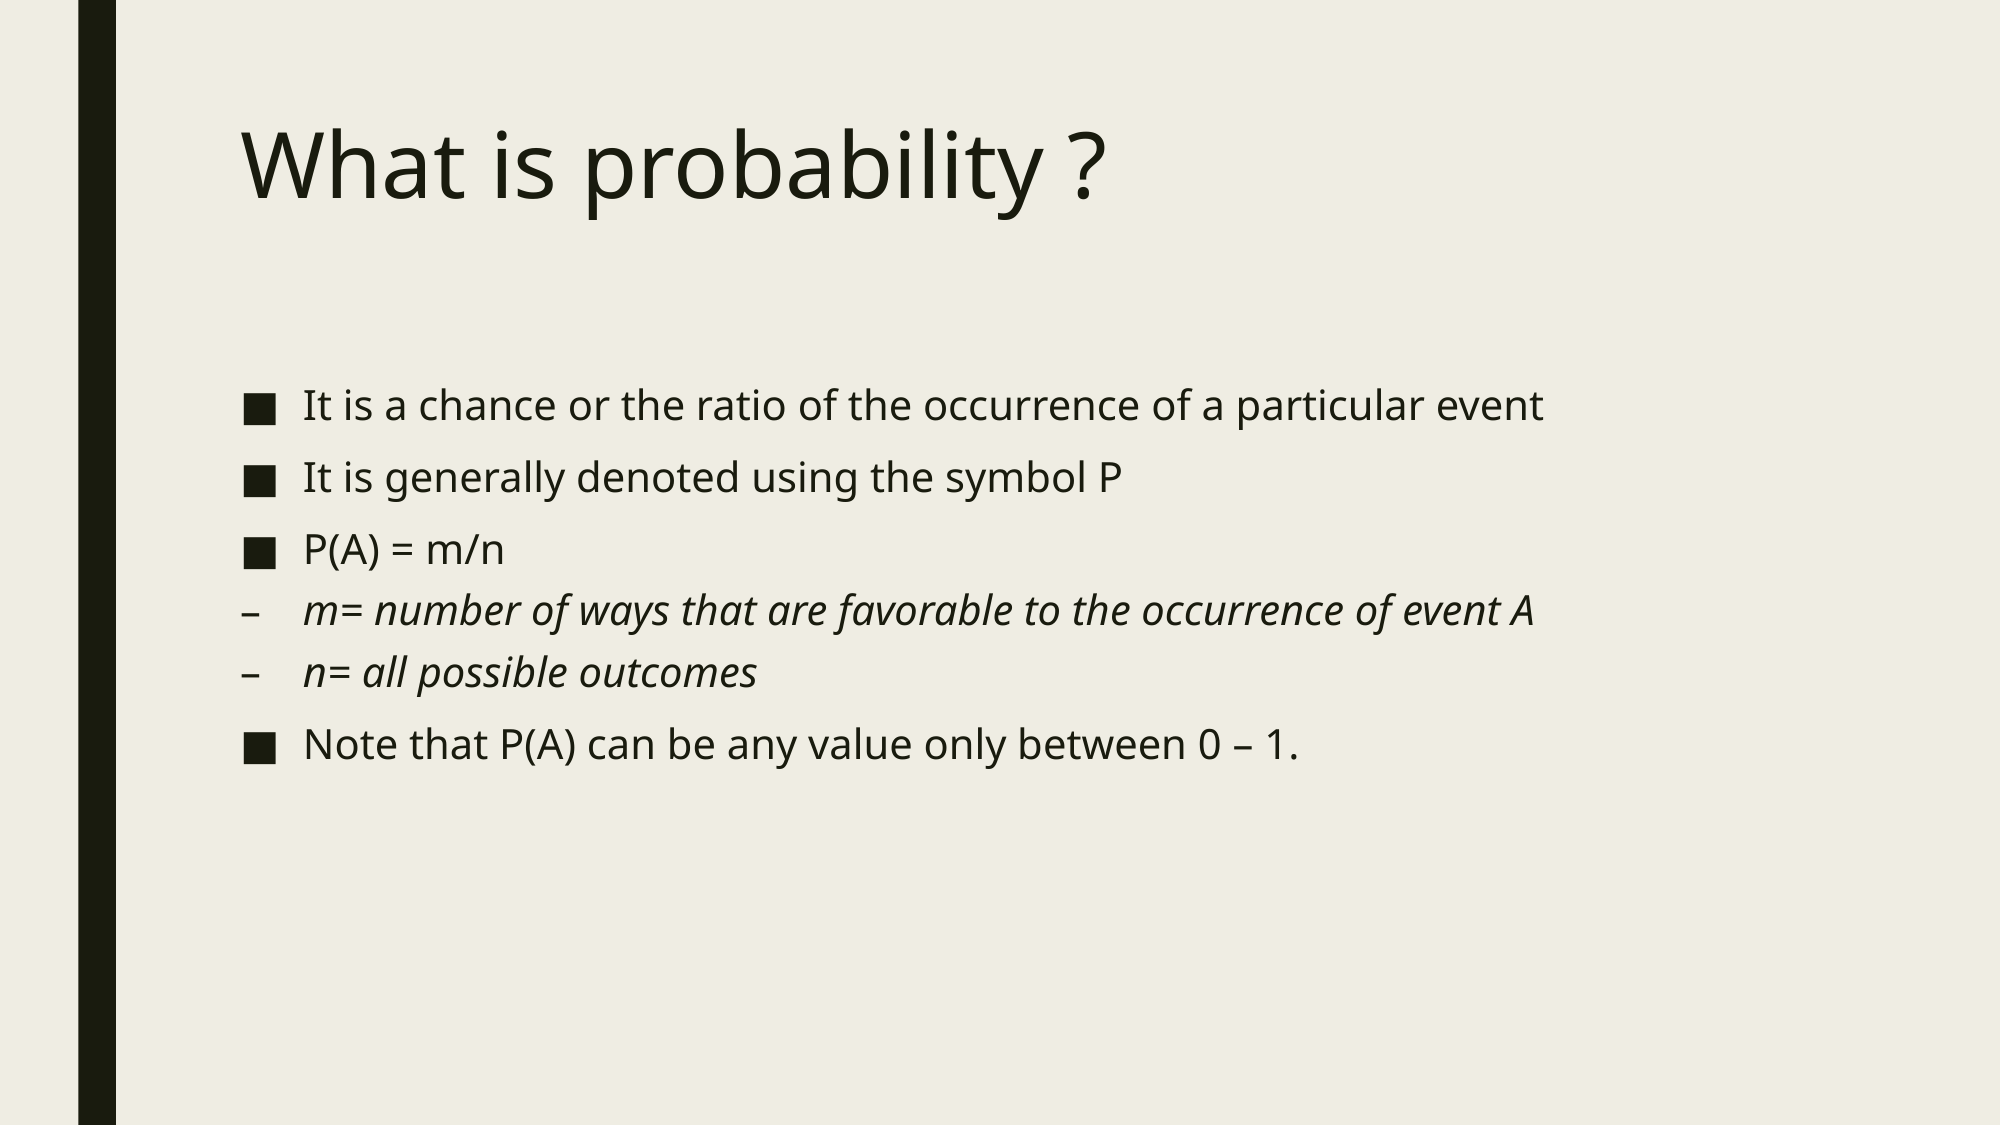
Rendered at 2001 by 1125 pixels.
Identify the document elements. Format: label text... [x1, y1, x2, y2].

list It is a chance or the ratio of the occurrence of a particular event It is generally denoted using the symbol P P(A) = m/n m= number of ways that are favorable to the occurrence of event A n= all possible outcomes Note that P(A) can be any value only between 0 – 1. [225, 375, 1800, 963]
title What is probability ? [225, 112, 1800, 357]
